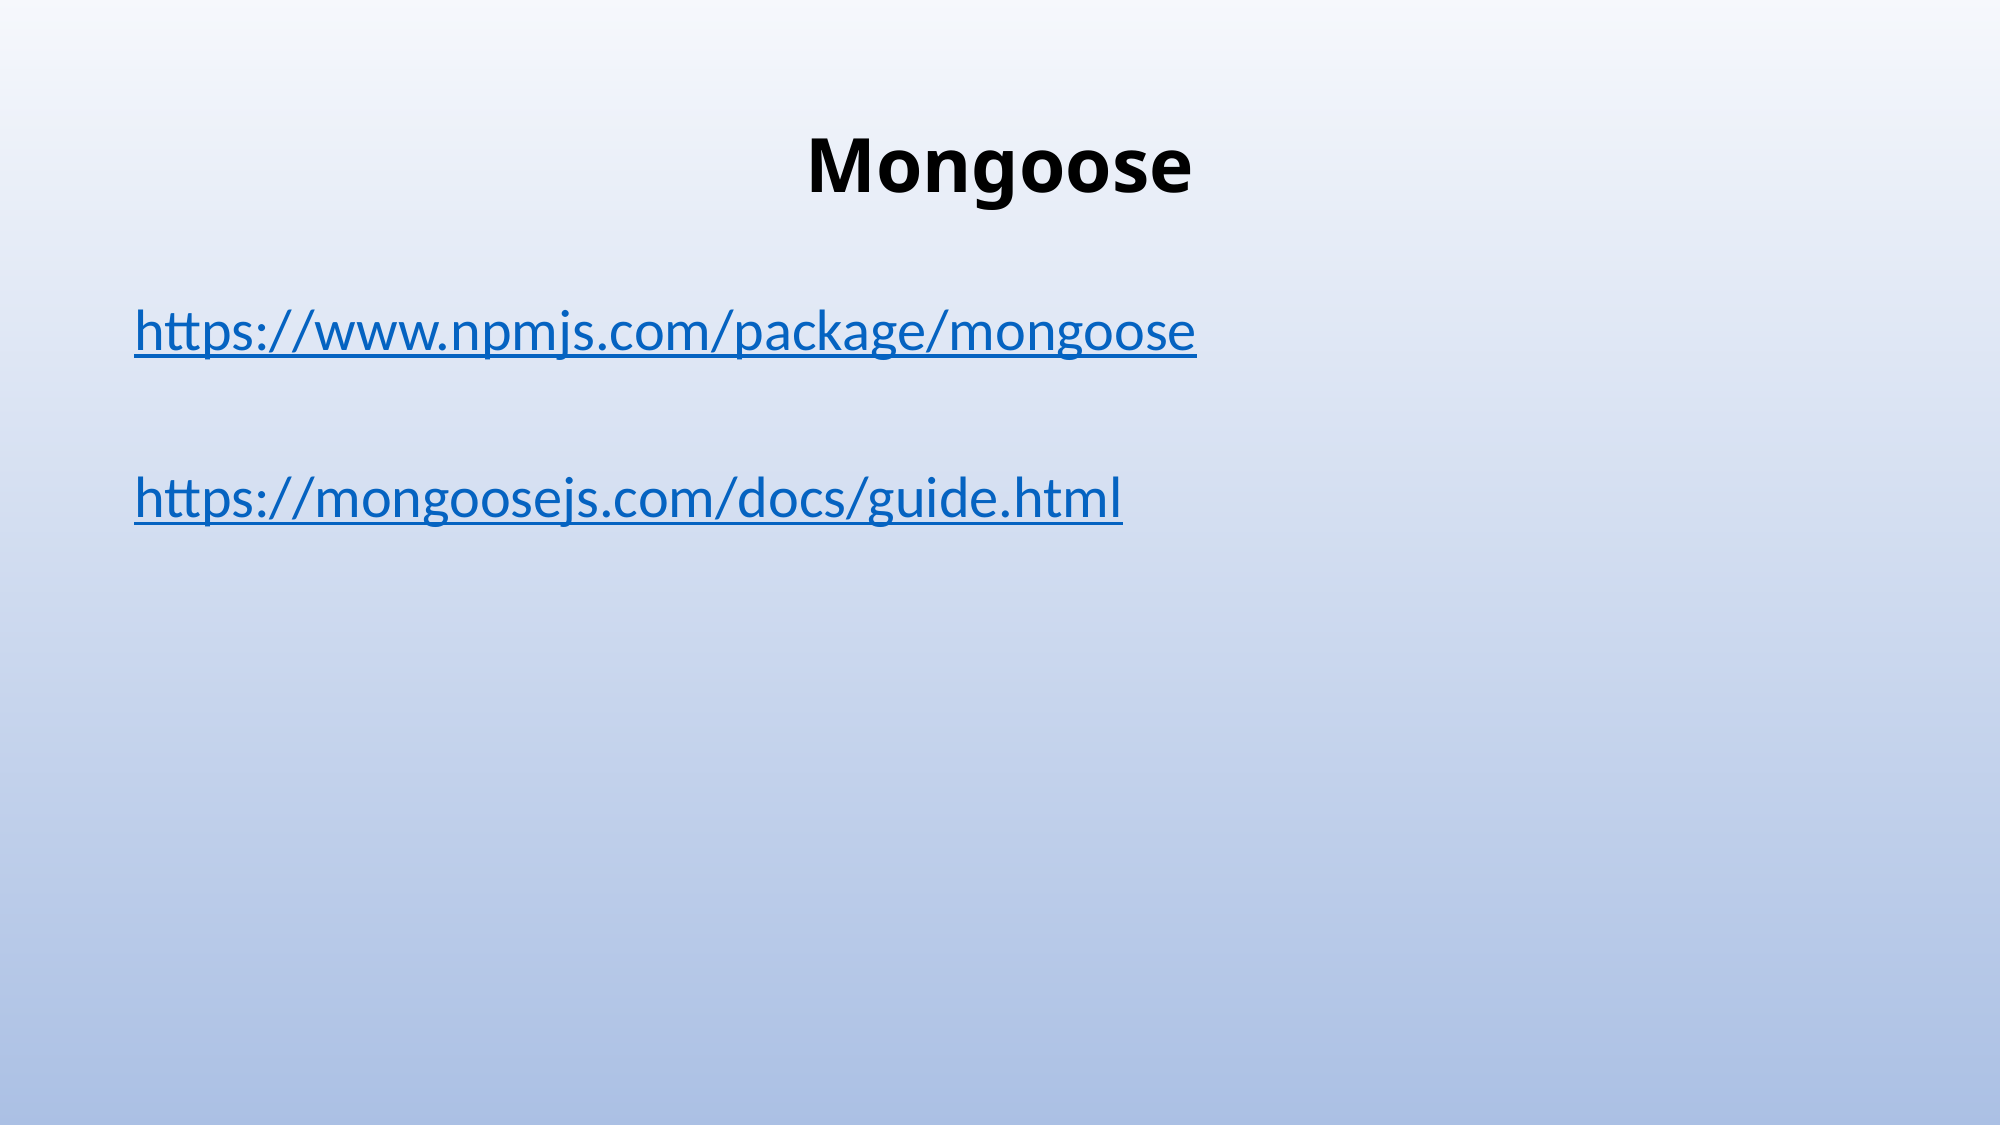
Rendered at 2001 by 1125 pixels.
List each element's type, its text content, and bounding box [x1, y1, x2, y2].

list https://www.npmjs.com/package/mongoose https://mongoosejs.com/docs/guide.html [119, 292, 1845, 1007]
title Mongoose [137, 59, 1863, 278]
